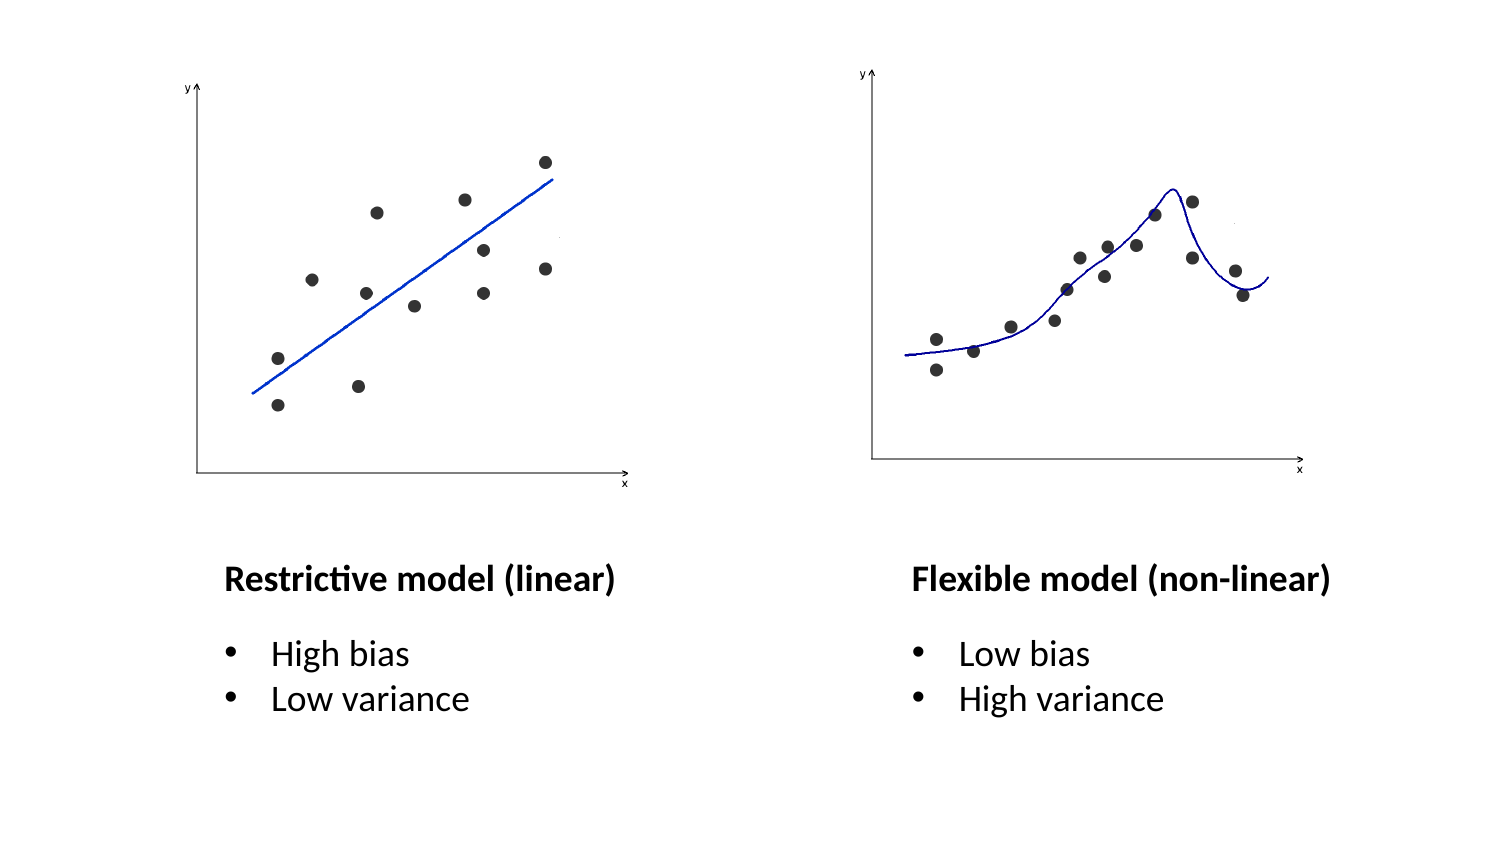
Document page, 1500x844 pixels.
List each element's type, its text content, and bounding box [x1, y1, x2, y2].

text_box Flexible model (non-linear) Low bias High variance [897, 546, 1347, 727]
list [849, 59, 1313, 484]
text_box Restrictive model (linear) High bias Low variance [209, 546, 632, 727]
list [174, 72, 638, 498]
